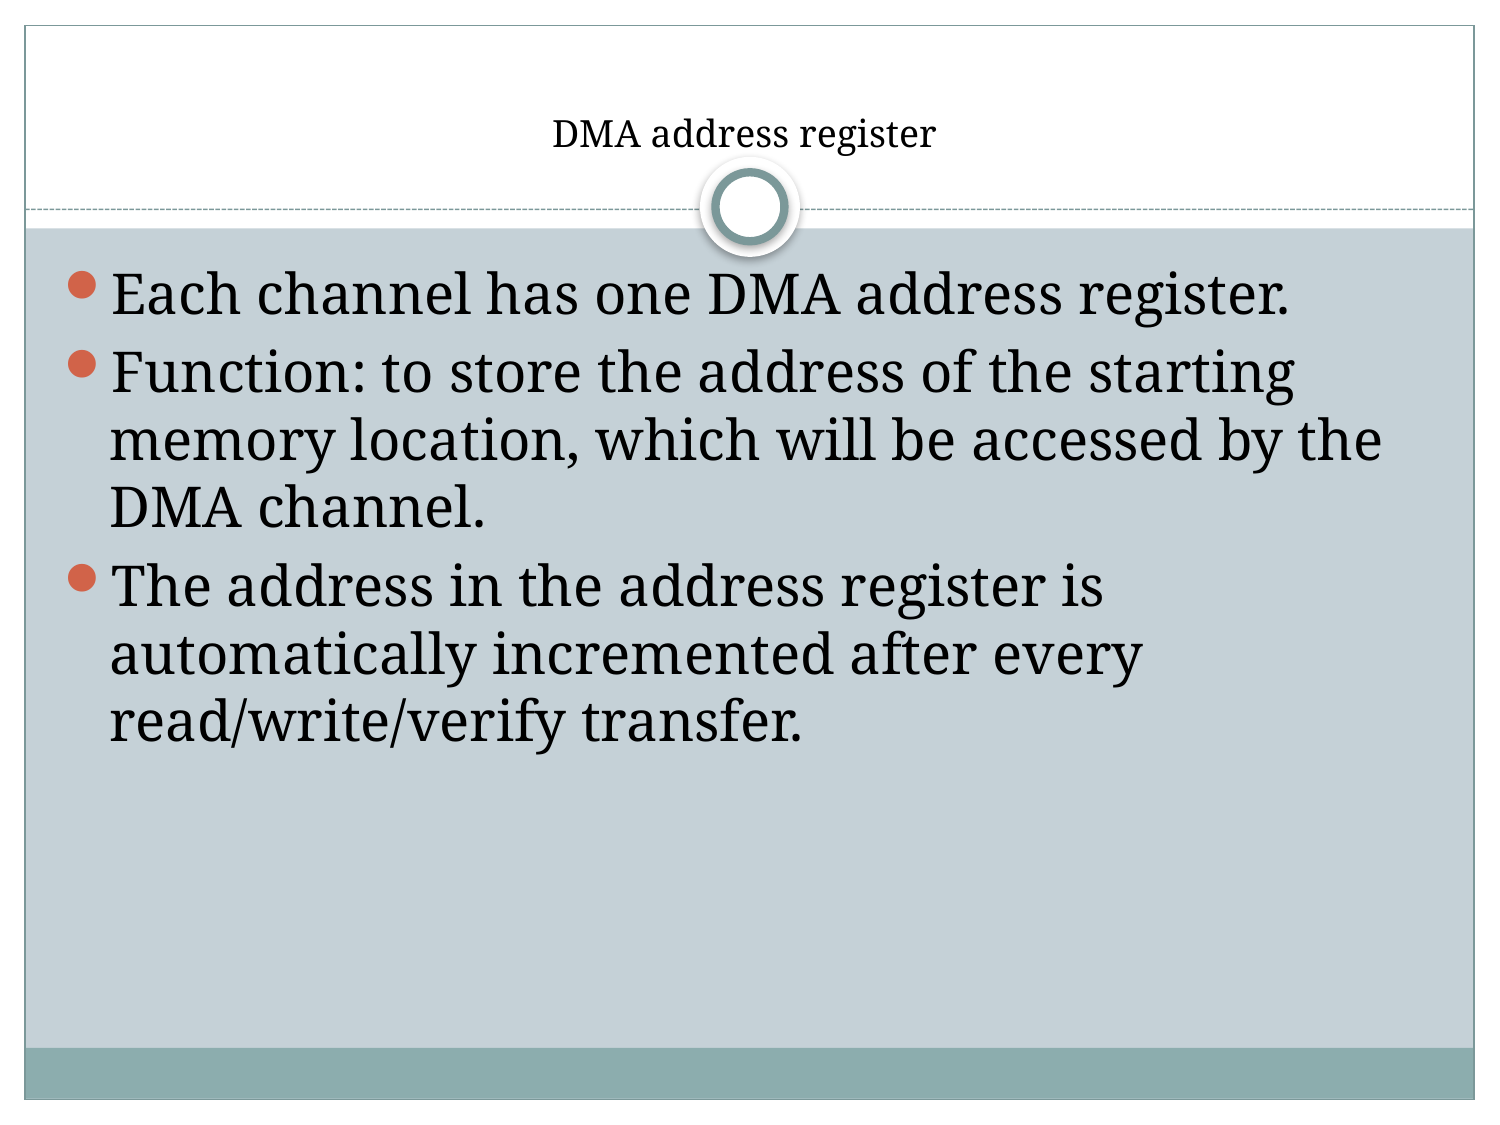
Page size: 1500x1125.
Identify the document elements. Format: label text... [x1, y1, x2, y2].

list Each channel has one DMA address register. Function: to store the address of the starting memory location, which will be accessed by the DMA channel. The address in the address register is automatically incremented after every read/write/verify transfer. [49, 250, 1445, 1001]
title DMA address register [49, 37, 1450, 162]
